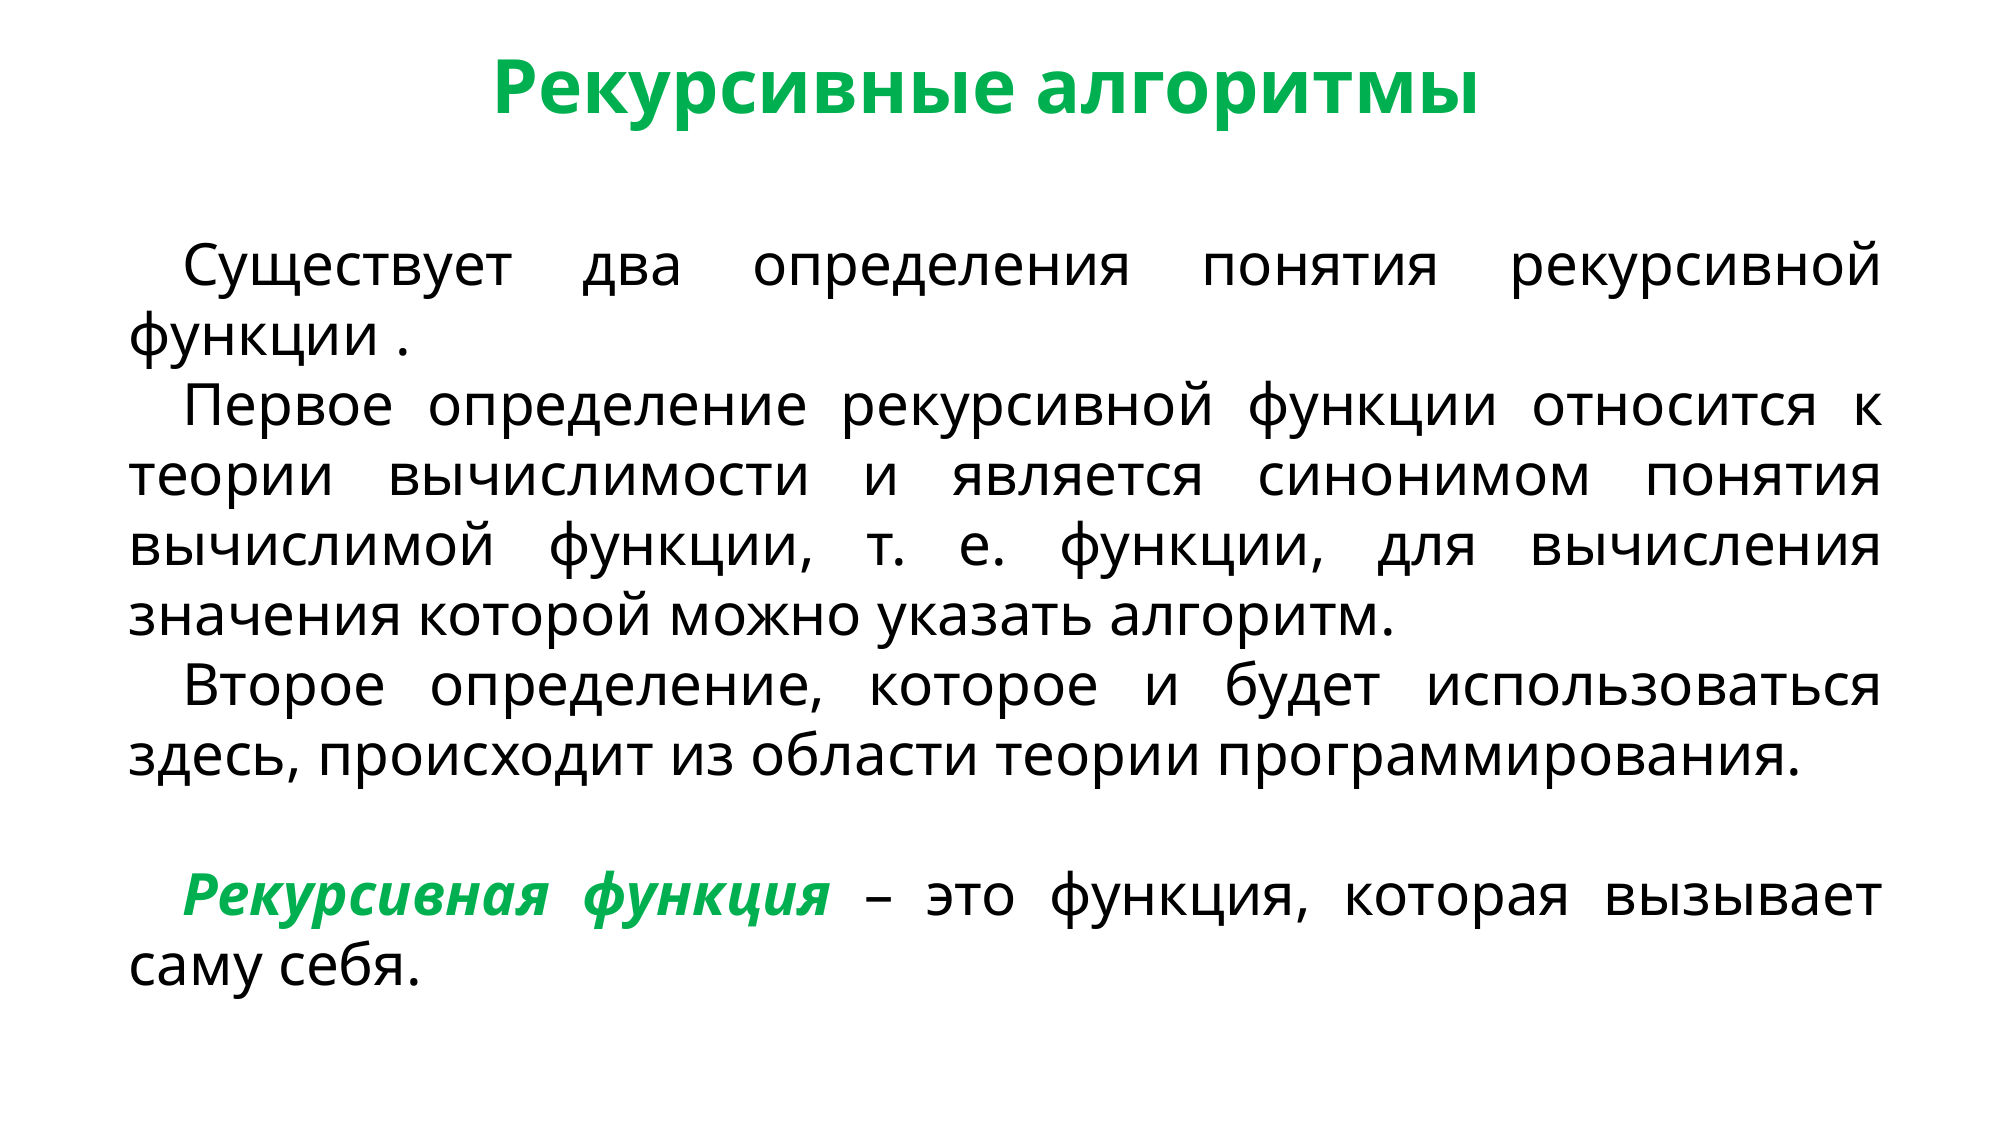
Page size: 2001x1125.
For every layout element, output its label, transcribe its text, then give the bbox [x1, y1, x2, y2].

text_box Рекурсивные алгоритмы [476, 30, 1497, 136]
text_box Существует два определения понятия рекурсивной функции . Первое определение рекурсивной функции относится к теории вычислимости и является синонимом понятия вычислимой функции, т. е. функции, для вычисления значения которой можно указать алгоритм. Второе определение, которое и будет использоваться здесь, происходит из области теории программирования. Рекурсивная функция – это функция, которая вызывает саму себя. [114, 219, 1898, 1005]
